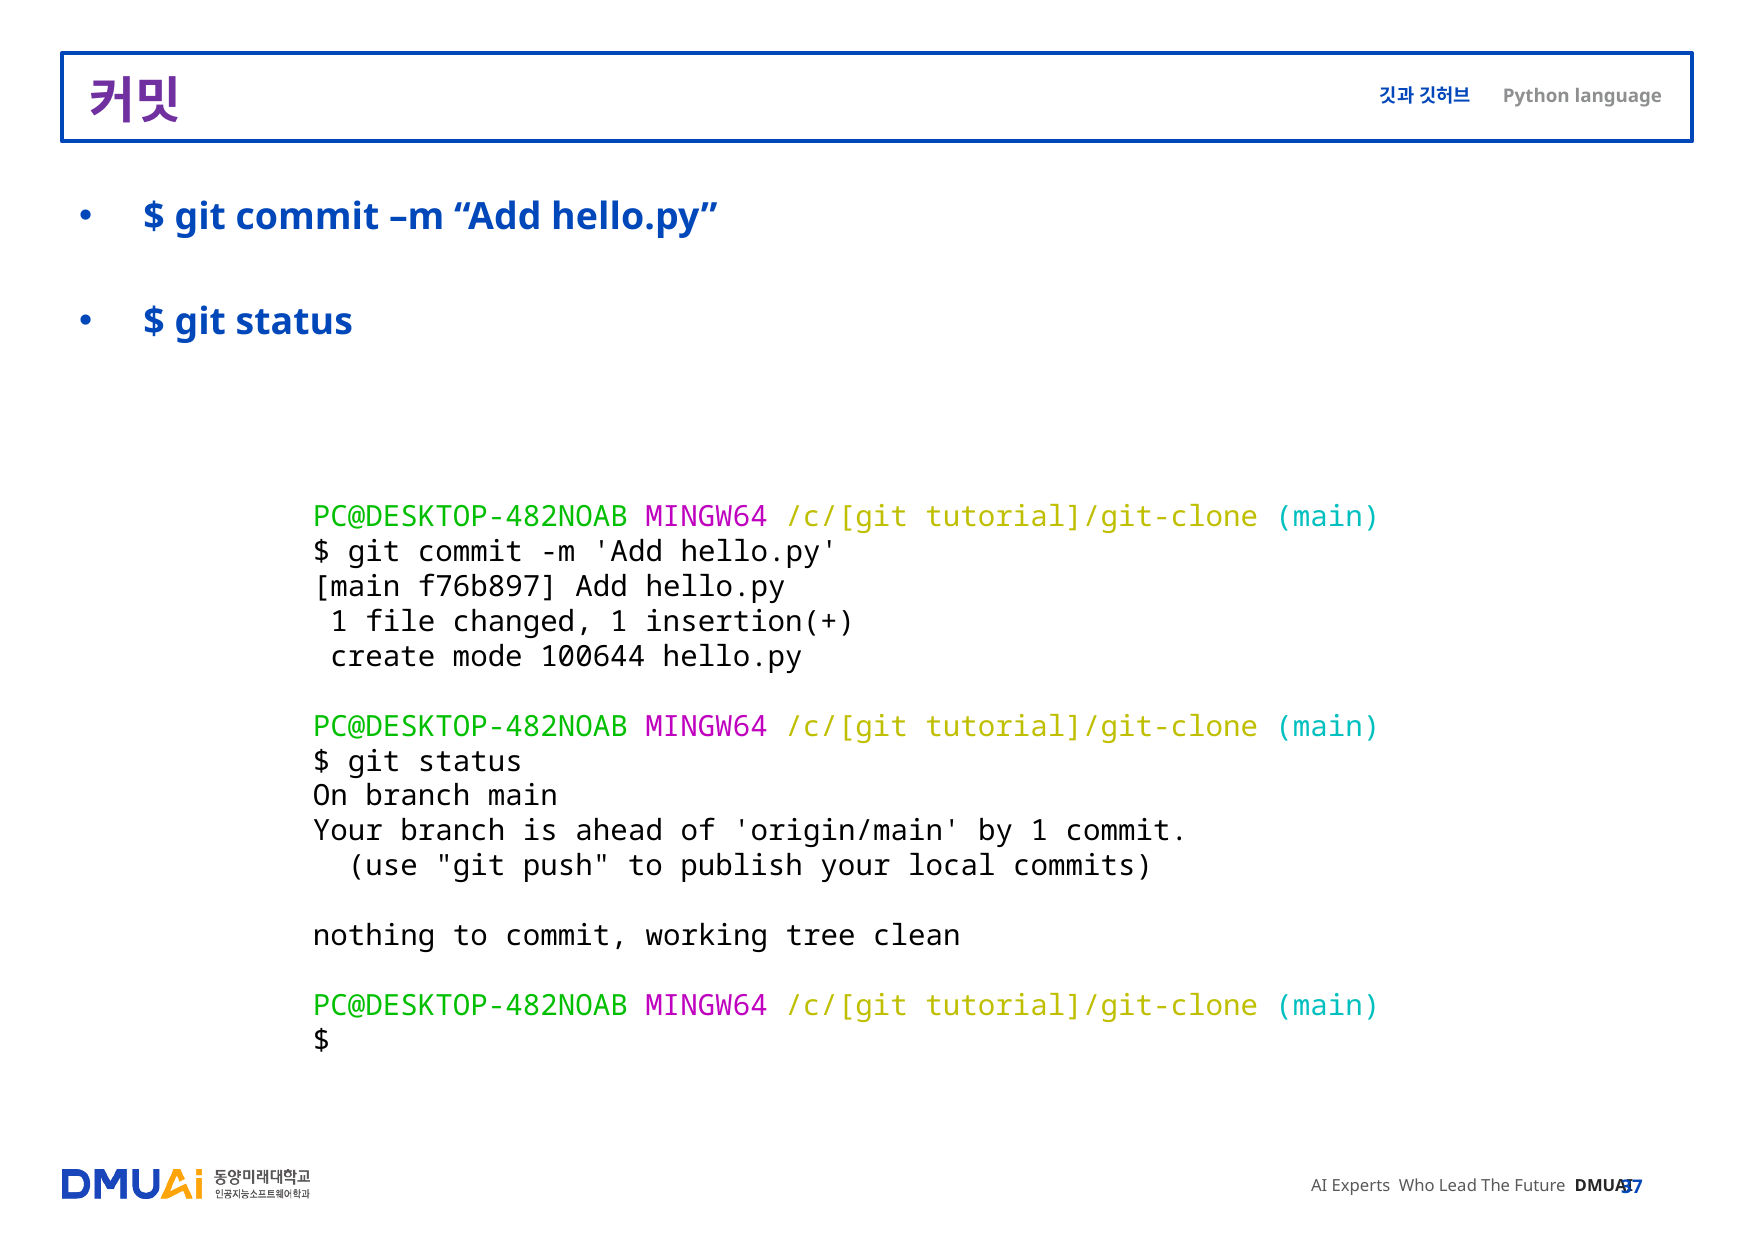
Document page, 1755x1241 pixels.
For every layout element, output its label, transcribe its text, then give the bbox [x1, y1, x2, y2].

picture [62, 1169, 310, 1199]
list $ git commit –m “Add hello.py” $ git status [62, 183, 1681, 1140]
text_box PC@DESKTOP-482NOAB MINGW64 /c/[git tutorial]/git-clone (main) $ git commit -m 'Add hello.py' [main f76b897] Add hello.py 1 file changed, 1 insertion(+) create mode 100644 hello.py PC@DESKTOP-482NOAB MINGW64 /c/[git tutorial]/git-clone (main) $ git status On branch main Your branch is ahead of 'origin/main' by 1 commit. (use "git push" to publish your local commits) nothing to commit, working tree clean PC@DESKTOP-482NOAB MINGW64 /c/[git tutorial]/git-clone (main) $ [298, 454, 1504, 1064]
title 커밋 [72, 69, 1586, 128]
